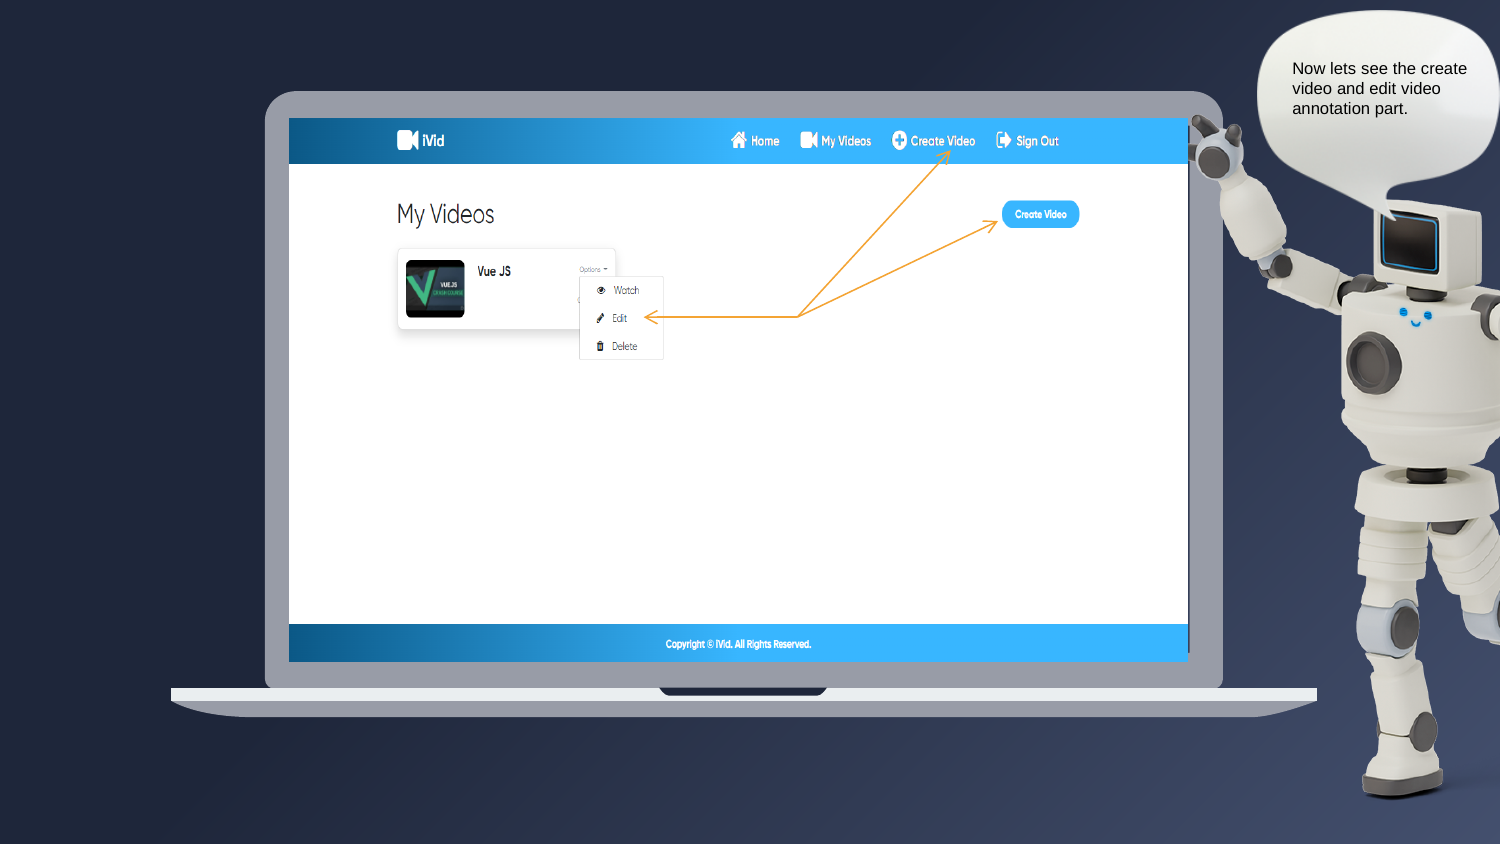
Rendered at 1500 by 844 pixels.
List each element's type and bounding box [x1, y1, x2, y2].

text_box [796, 149, 951, 220]
text_box [170, 90, 1252, 718]
picture [288, 117, 1188, 663]
text_box [796, 220, 999, 318]
picture [1257, 10, 1500, 222]
text_box [1168, 114, 1500, 802]
